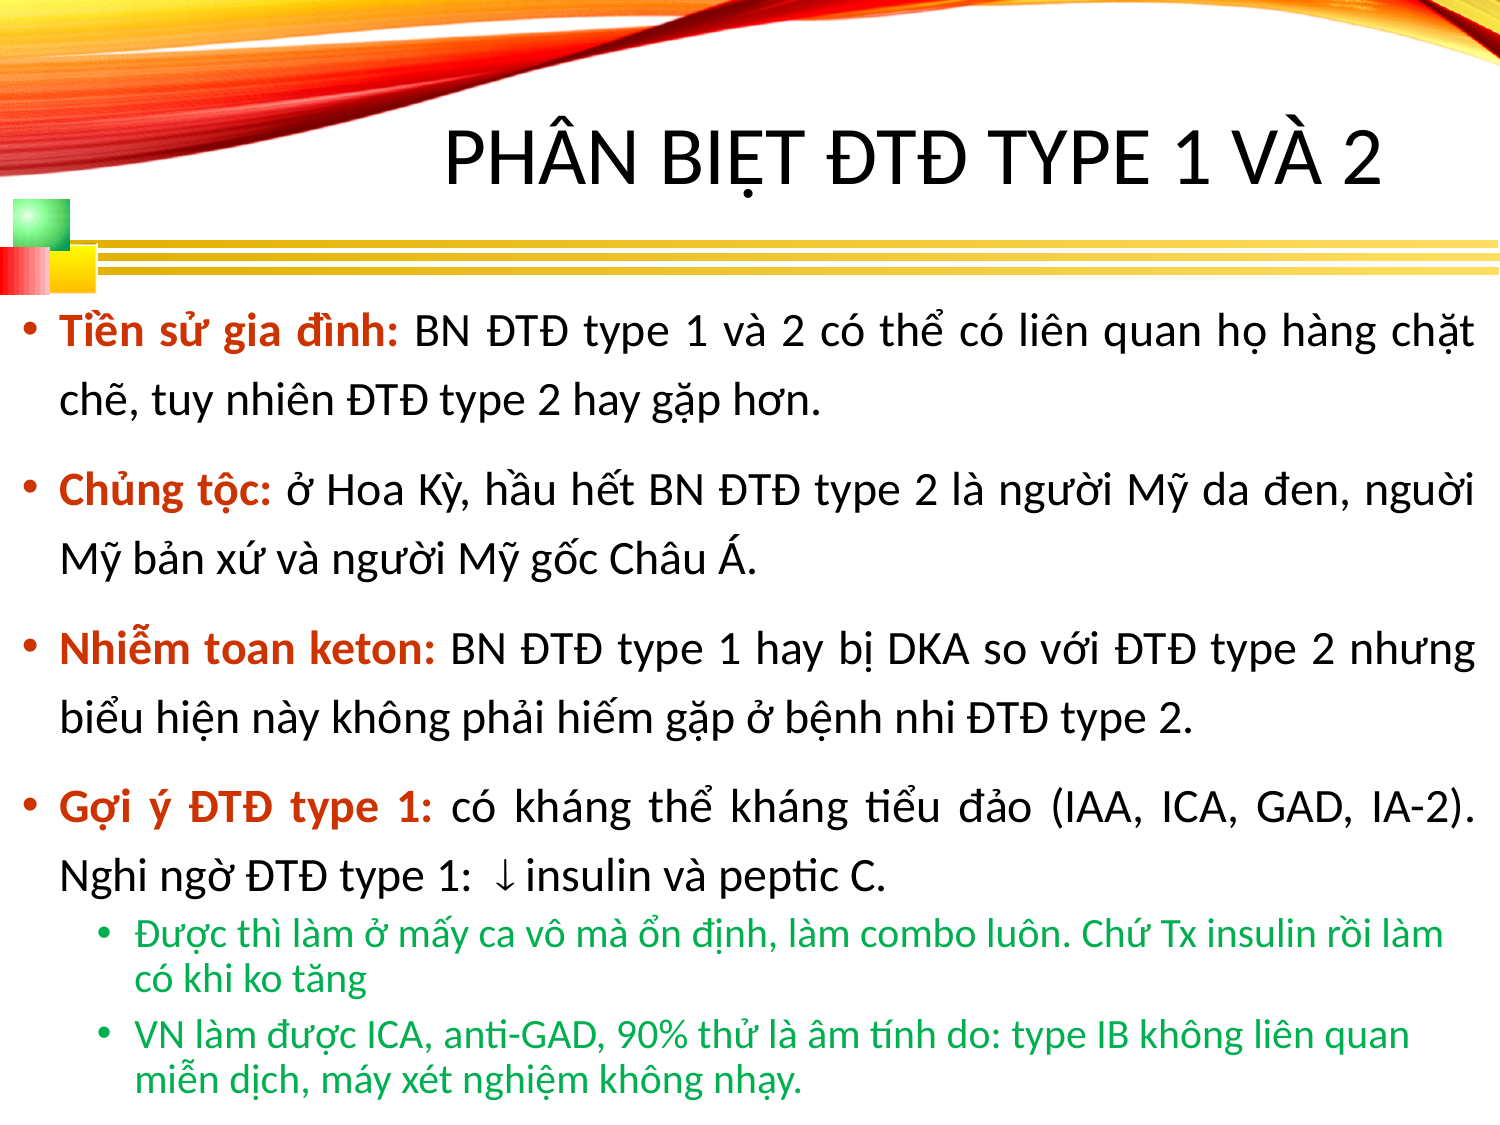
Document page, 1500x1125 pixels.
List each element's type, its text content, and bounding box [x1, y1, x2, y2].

title PHÂN BIỆT ĐTĐ TYPE 1 VÀ 2 [195, 48, 1400, 199]
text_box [0, 199, 1500, 301]
list Tiền sử gia đình: BN ĐTĐ type 1 và 2 có thể có liên quan họ hàng chặt chẽ, tuy nhiên ĐTĐ type 2 hay gặp hơn. Chủng tộc: ở Hoa Kỳ, hầu hết BN ĐTĐ type 2 là người Mỹ da đen, nguời Mỹ bản xứ và người Mỹ gốc Châu Á. Nhiễm toan keton: BN ĐTĐ type 1 hay bị DKA so với ĐTĐ type 2 nhưng biểu hiện này không phải hiếm gặp ở bệnh nhi ĐTĐ type 2. Gợi ý ĐTĐ type 1: có kháng thể kháng tiểu đảo (IAA, ICA, GAD, IA-2). Nghi ngờ ĐTĐ type 1:  insulin và peptic C. Được thì làm ở mấy ca vô mà ổn định, làm combo luôn. Chứ Tx insulin rồi làm có khi ko tăng VN làm được ICA, anti-GAD, 90% thử là âm tính do: type IB không liên quan miễn dịch, máy xét nghiệm không nhạy. [6, 301, 1494, 1101]
picture [0, 0, 1500, 178]
